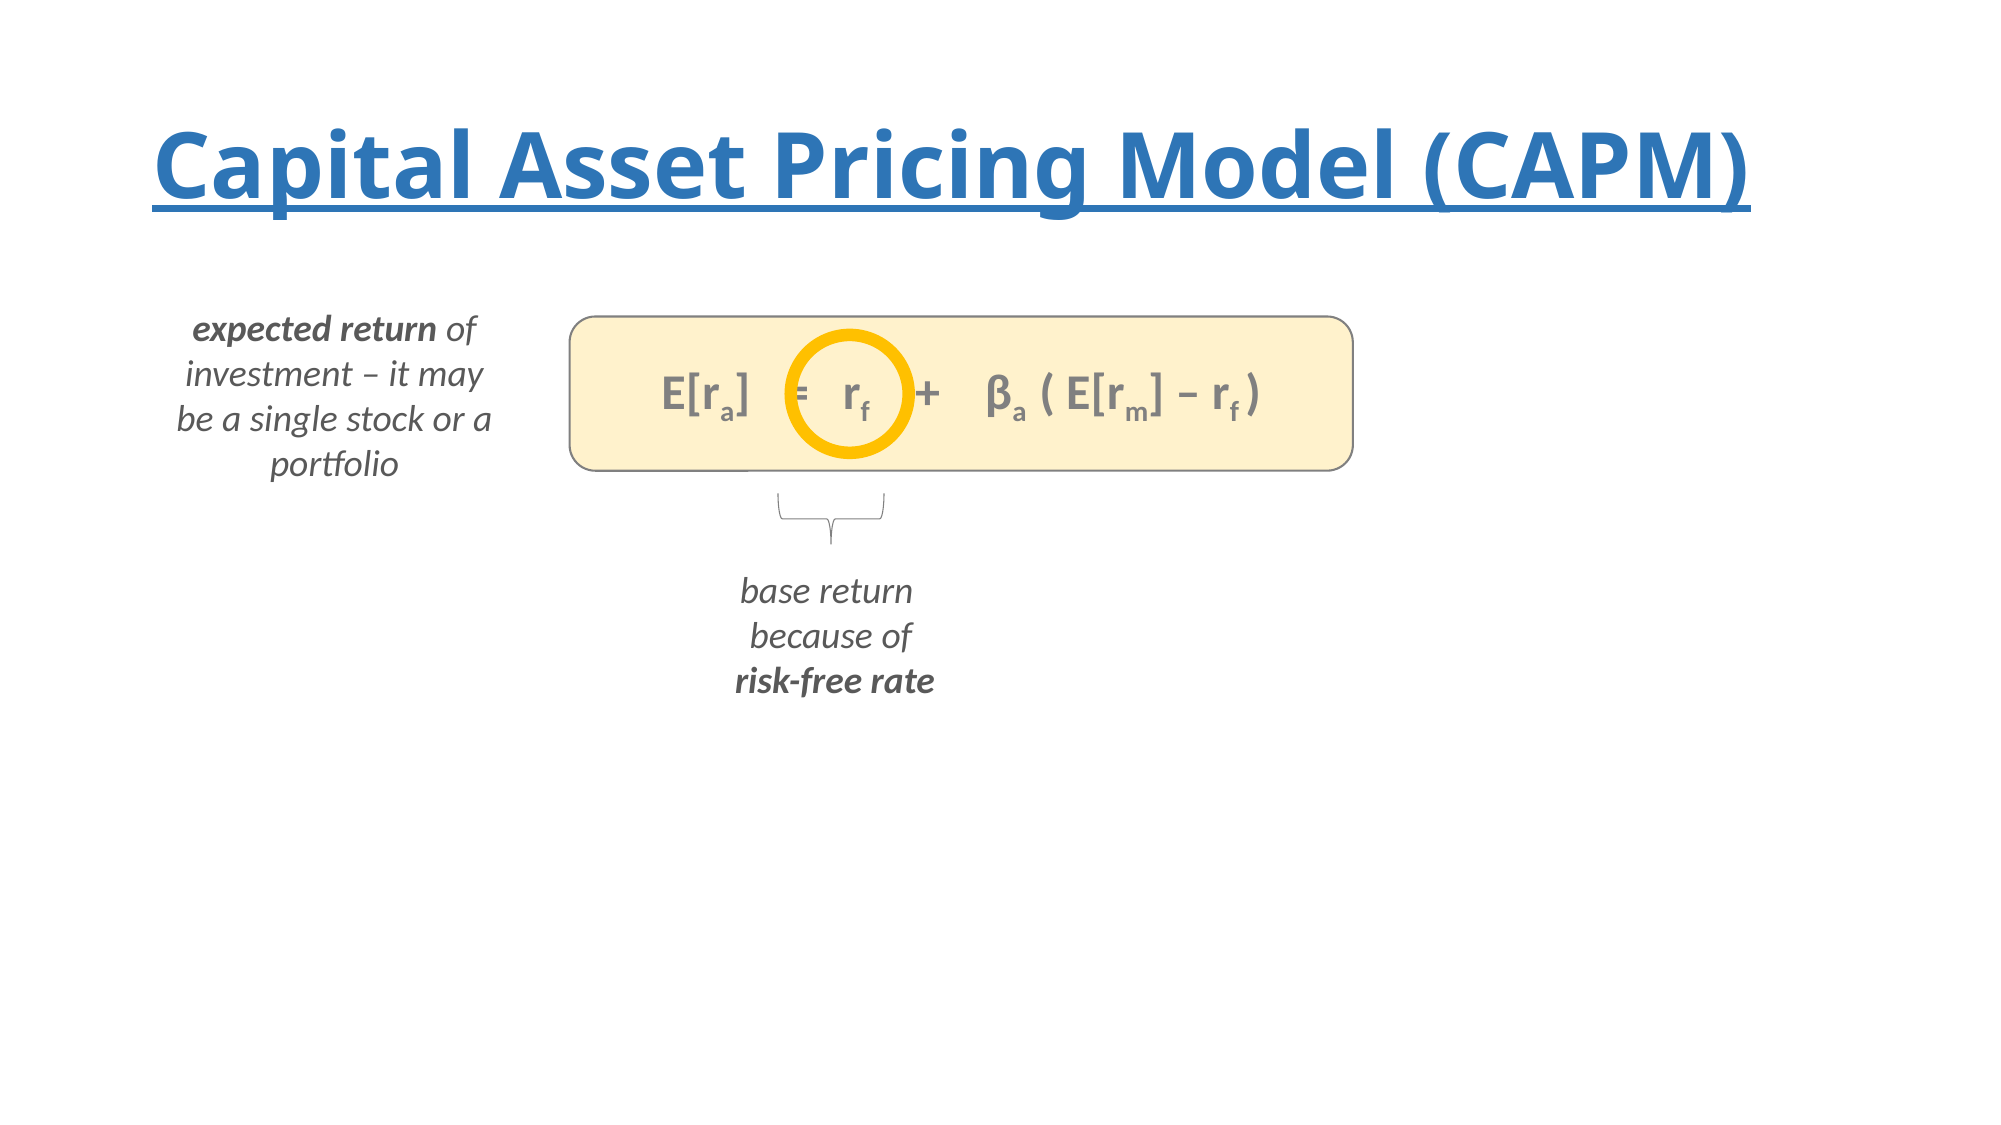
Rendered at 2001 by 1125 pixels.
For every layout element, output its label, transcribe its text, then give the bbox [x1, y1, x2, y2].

text_box base return because of risk-free rate [654, 558, 1008, 708]
text_box [777, 493, 885, 545]
title Capital Asset Pricing Model (CAPM) [137, 59, 1863, 278]
text_box E[ra] = rf + βa ( E[rm] – rf ) [568, 315, 1354, 472]
text_box expected return of investment – it may be a single stock or a portfolio [157, 296, 512, 492]
text_box [789, 333, 910, 454]
